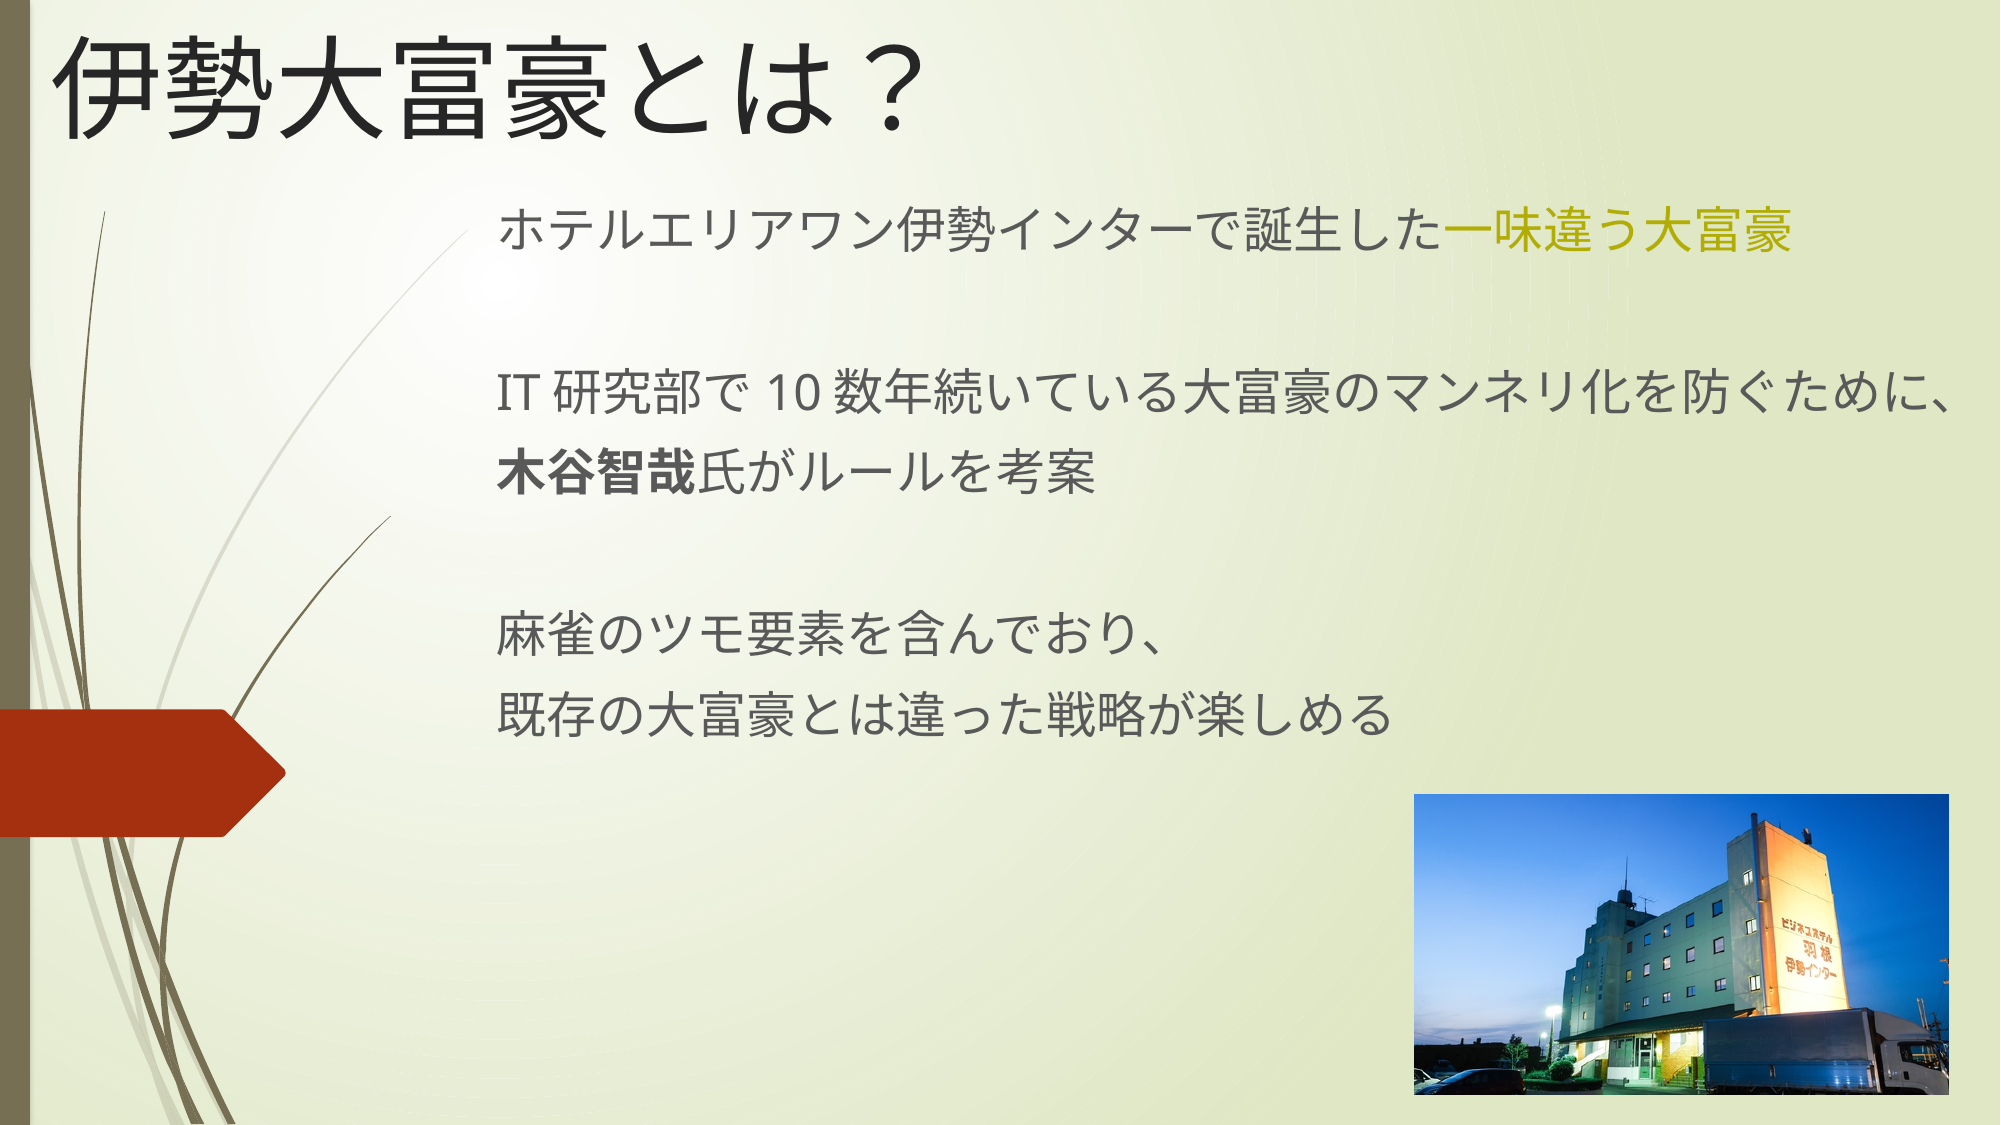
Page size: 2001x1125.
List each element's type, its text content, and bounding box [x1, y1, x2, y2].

picture [1414, 794, 1949, 1095]
subtitle ホテルエリアワン伊勢インターで誕生した一味違う大富豪 IT研究部で10数年続いている大富豪のマンネリ化を防ぐために、 木谷智哉氏がルールを考案 麻雀のツモ要素を含んでおり、 既存の大富豪とは違った戦略が楽しめる [481, 190, 1982, 753]
title 伊勢大富豪とは？ [35, 0, 1536, 161]
